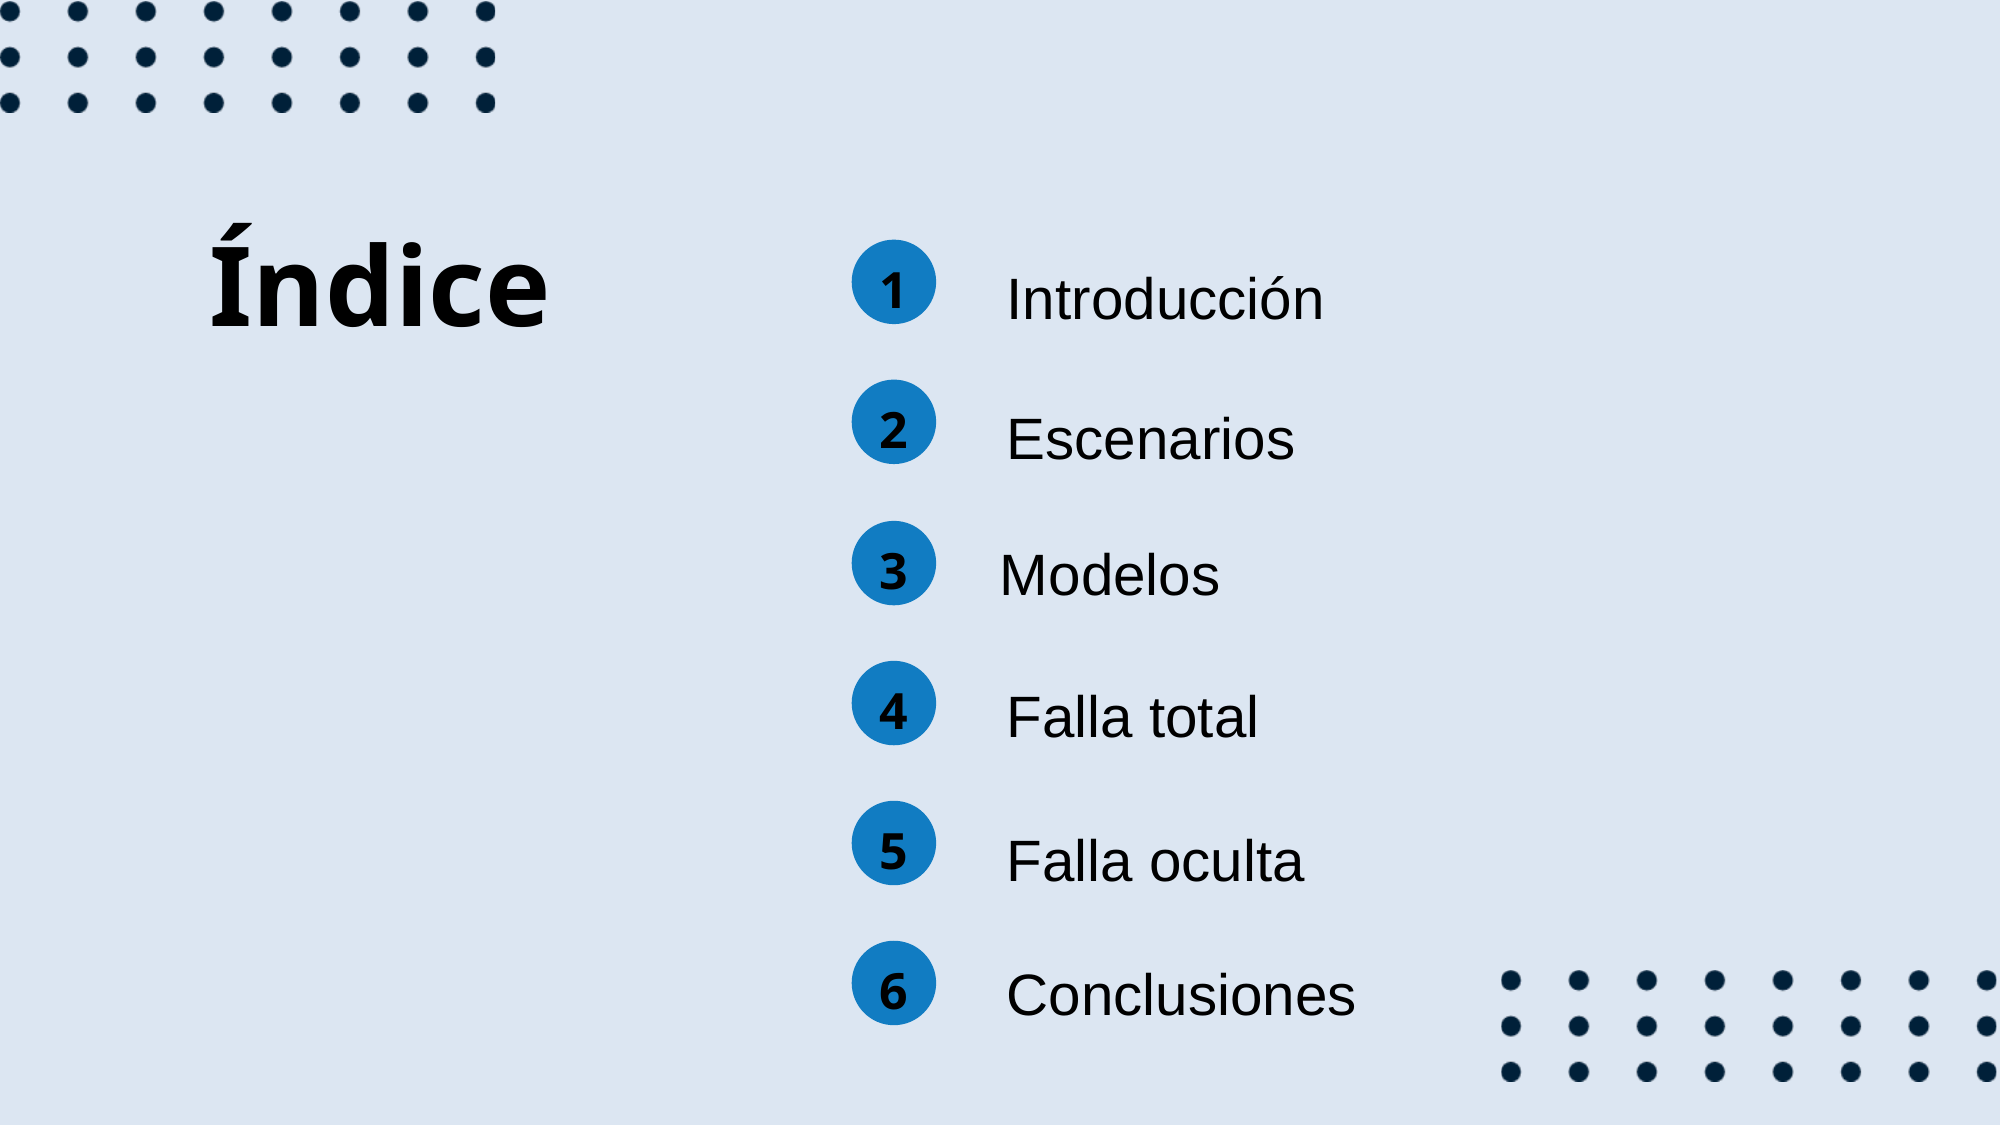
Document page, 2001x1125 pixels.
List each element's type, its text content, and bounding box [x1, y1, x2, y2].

text_box Índice [209, 215, 676, 349]
text_box Introducción [1006, 214, 1808, 332]
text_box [851, 940, 937, 1026]
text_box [851, 520, 937, 606]
text_box Modelos [999, 490, 1801, 607]
text_box Falla total [1006, 632, 1808, 750]
text_box Conclusiones [1006, 910, 1808, 1028]
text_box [851, 379, 937, 465]
text_box Falla oculta [1006, 776, 1808, 894]
text_box [0, 1, 496, 113]
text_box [851, 239, 937, 325]
text_box Escenarios [1006, 354, 1808, 472]
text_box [851, 800, 937, 886]
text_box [851, 660, 937, 746]
text_box [1501, 970, 1997, 1082]
